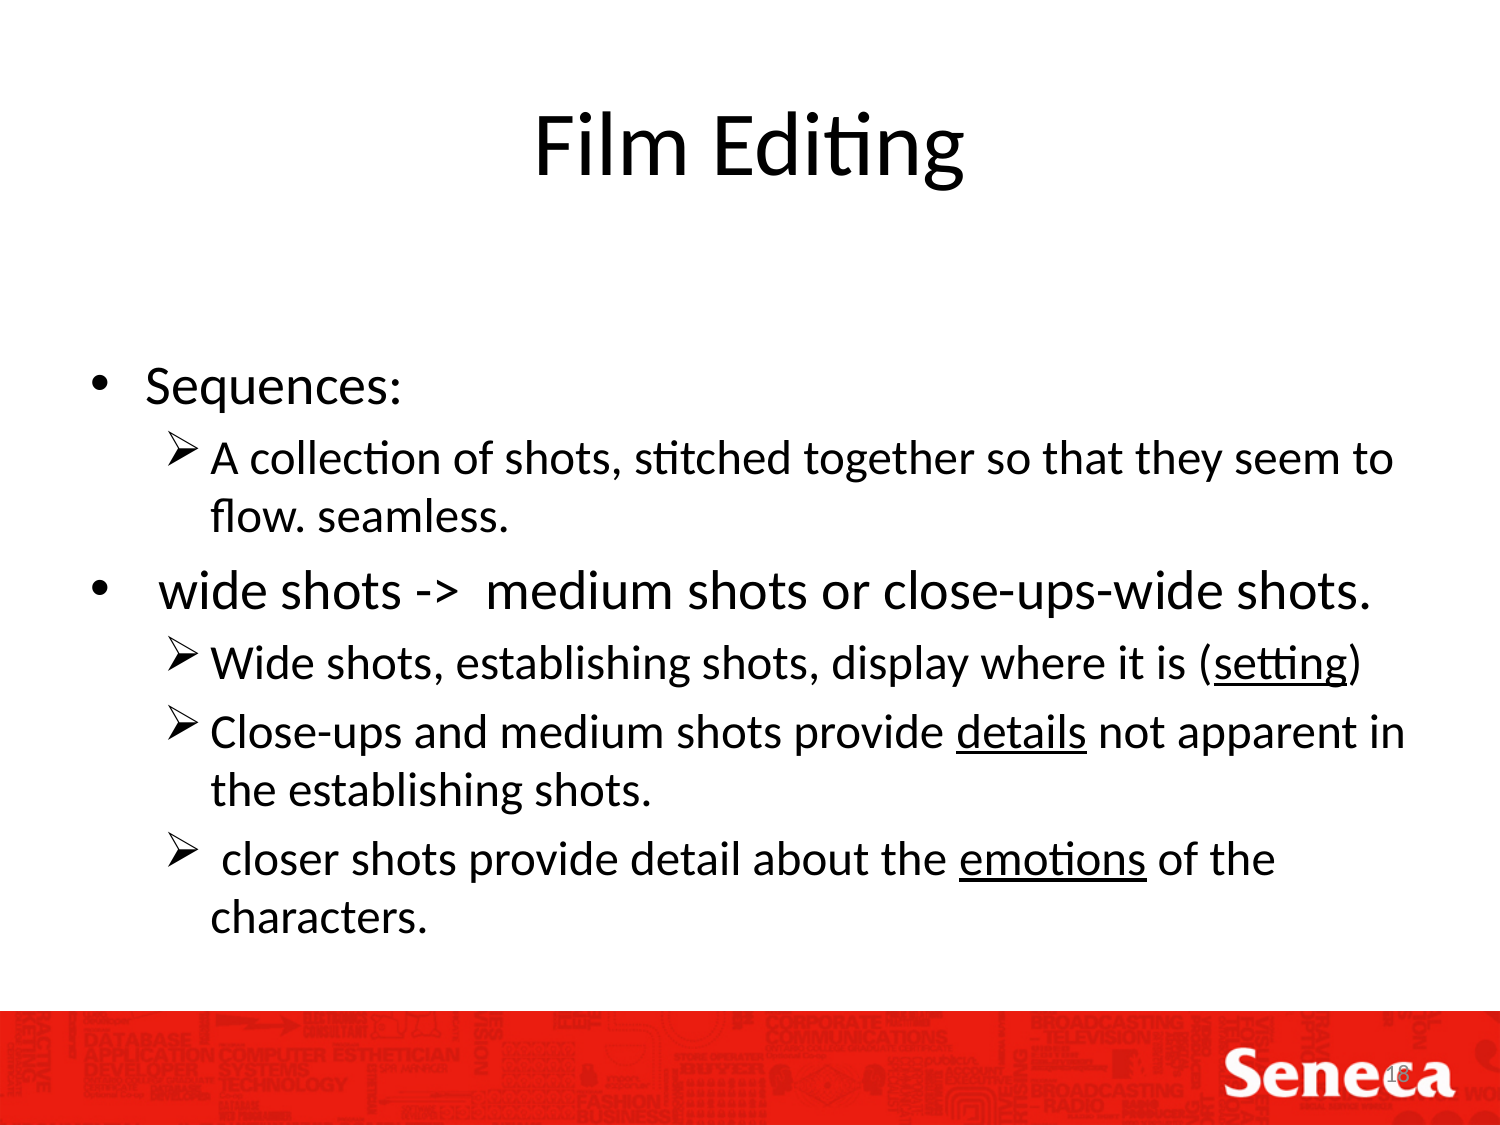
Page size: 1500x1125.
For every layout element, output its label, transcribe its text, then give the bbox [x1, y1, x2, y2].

title Film Editing [75, 45, 1425, 233]
slide_number 18 [1074, 1042, 1425, 1103]
picture [0, 1011, 1500, 1125]
list Sequences: A collection of shots, stitched together so that they seem to flow. seamless. wide shots -> medium shots or close-ups-wide shots. Wide shots, establishing shots, display where it is (setting) Close-ups and medium shots provide details not apparent in the establishing shots. closer shots provide detail about the emotions of the characters. [75, 262, 1425, 1005]
